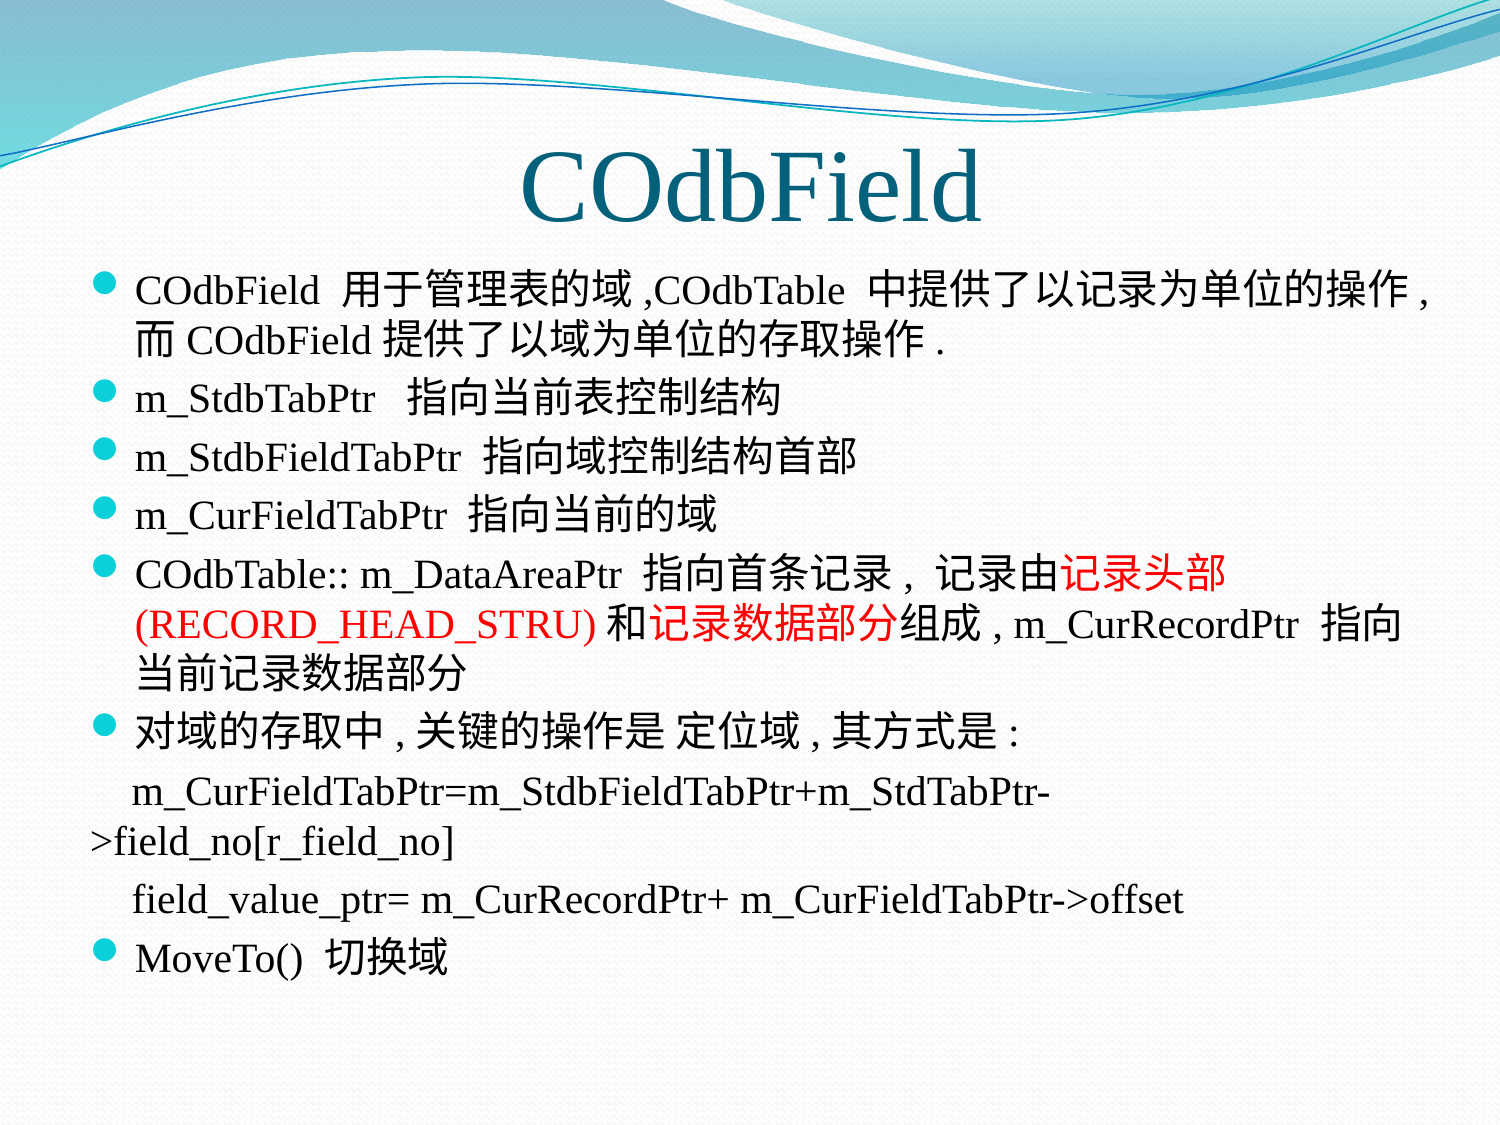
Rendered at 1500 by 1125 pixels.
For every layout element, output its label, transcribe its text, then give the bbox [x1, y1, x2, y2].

title COdbField [76, 54, 1427, 243]
list COdbField 用于管理表的域,COdbTable 中提供了以记录为单位的操作,而COdbField提供了以域为单位的存取操作. m_StdbTabPtr 指向当前表控制结构 m_StdbFieldTabPtr 指向域控制结构首部 m_CurFieldTabPtr 指向当前的域 COdbTable:: m_DataAreaPtr 指向首条记录, 记录由记录头部(RECORD_HEAD_STRU)和记录数据部分组成, m_CurRecordPtr 指向当前记录数据部分 对域的存取中,关键的操作是 定位域,其方式是: m_CurFieldTabPtr=m_StdbFieldTabPtr+m_StdTabPtr->field_no[r_field_no] field_value_ptr= m_CurRecordPtr+ m_CurFieldTabPtr->offset MoveTo() 切换域 [75, 255, 1425, 1038]
